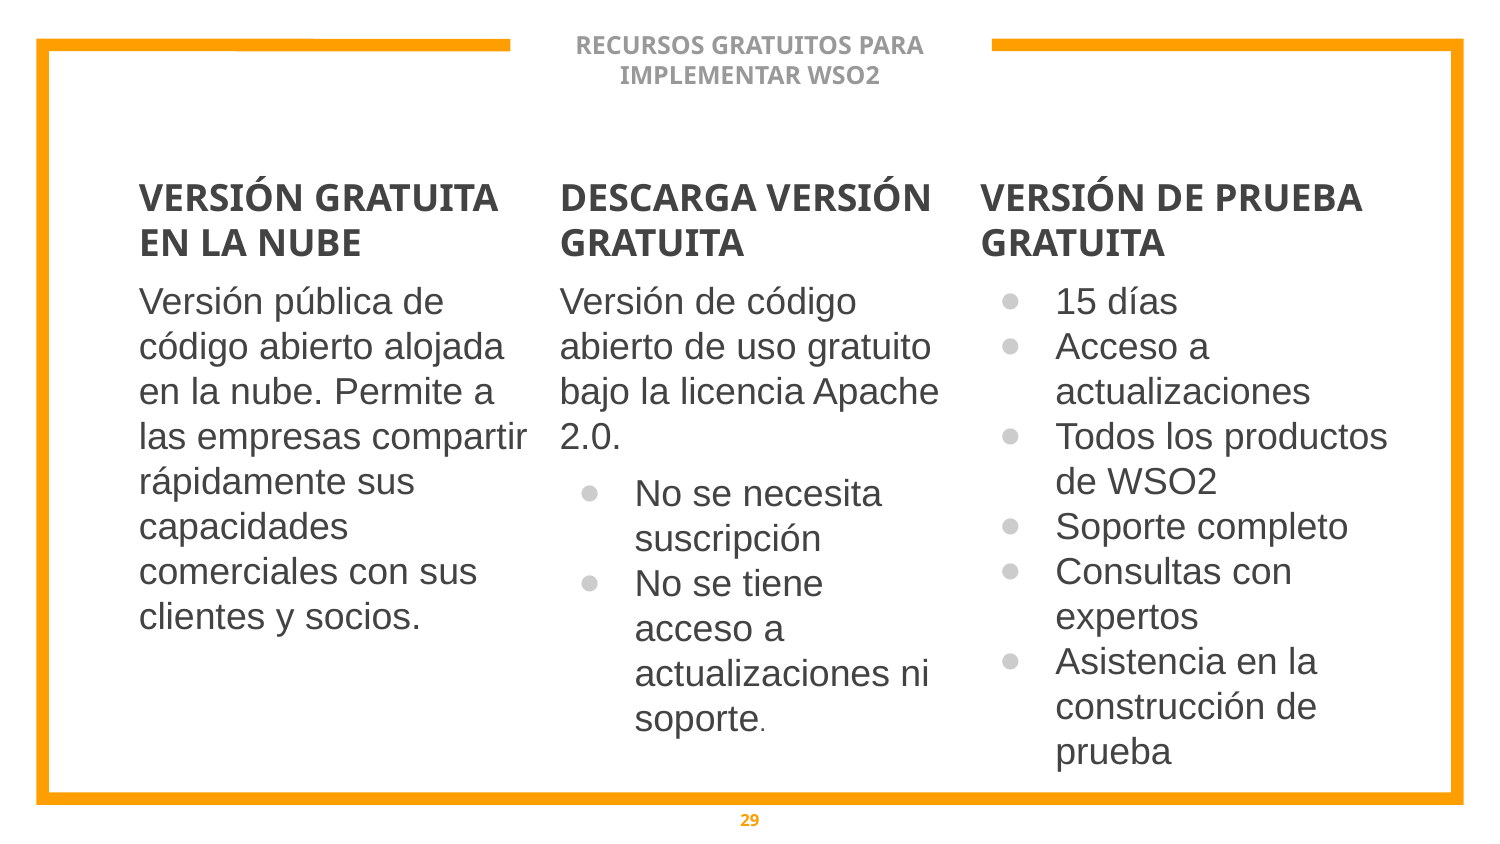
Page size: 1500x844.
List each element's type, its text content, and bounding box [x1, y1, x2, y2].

list VERSIÓN DE PRUEBA GRATUITA 15 días Acceso a actualizaciones Todos los productos de WSO2 Soporte completo Consultas con expertos Asistencia en la construcción de prueba [965, 159, 1413, 692]
slide_number ‹#› [0, 798, 1500, 844]
title RECURSOS GRATUITOS PARA IMPLEMENTAR WSO2 [531, 15, 969, 136]
list VERSIÓN GRATUITA EN LA NUBE Versión pública de código abierto alojada en la nube. Permite a las empresas compartir rápidamente sus capacidades comerciales con sus clientes y socios. [123, 159, 544, 692]
list DESCARGA VERSIÓN GRATUITA Versión de código abierto de uso gratuito bajo la licencia Apache 2.0. No se necesita suscripción No se tiene acceso a actualizaciones ni soporte. [544, 159, 965, 692]
